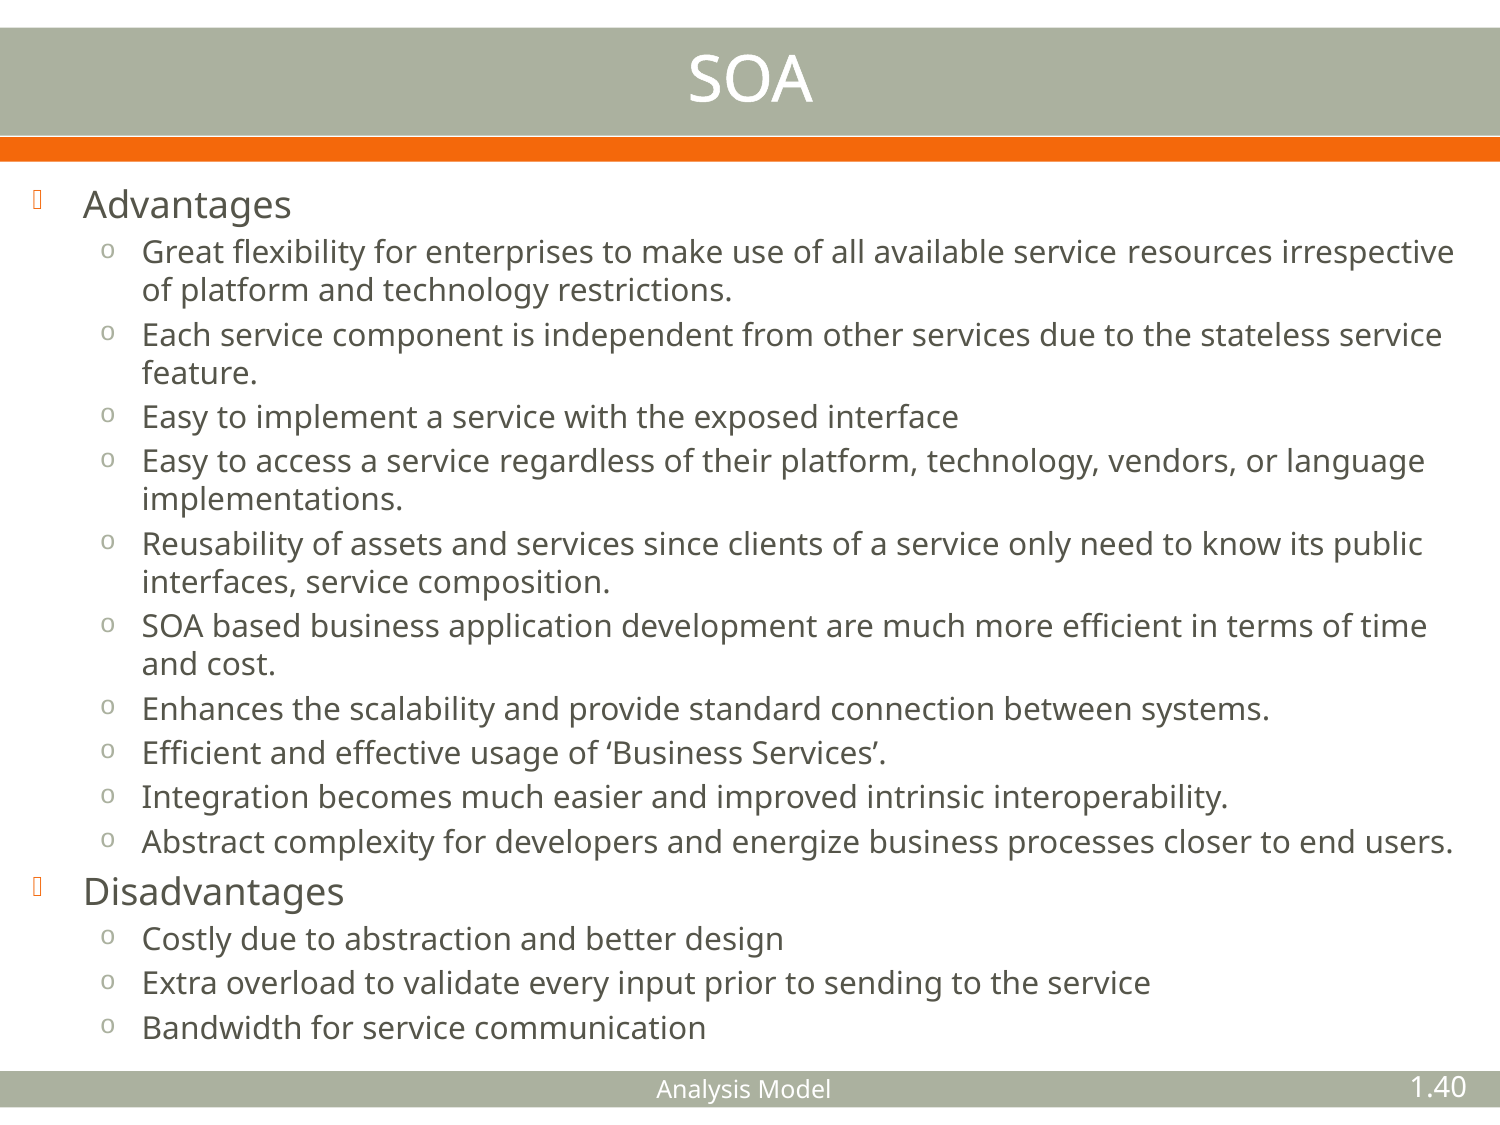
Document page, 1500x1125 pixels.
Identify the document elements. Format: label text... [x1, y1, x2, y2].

list Advantages Great flexibility for enterprises to make use of all available service resources irrespective of platform and technology restrictions. Each service component is independent from other services due to the stateless service feature. Easy to implement a service with the exposed interface Easy to access a service regardless of their platform, technology, vendors, or language implementations. Reusability of assets and services since clients of a service only need to know its public interfaces, service composition. SOA based business application development are much more efficient in terms of time and cost. Enhances the scalability and provide standard connection between systems. Efficient and effective usage of ‘Business Services’. Integration becomes much easier and improved intrinsic interoperability. Abstract complexity for developers and energize business processes closer to end users. Disadvantages Costly due to abstraction and better design Extra overload to validate every input prior to sending to the service Bandwidth for service communication [17, 172, 1483, 1059]
footer Analysis Model [348, 1058, 1140, 1119]
slide_number 1.40 [1222, 1058, 1483, 1119]
title SOA [0, 29, 1500, 123]
